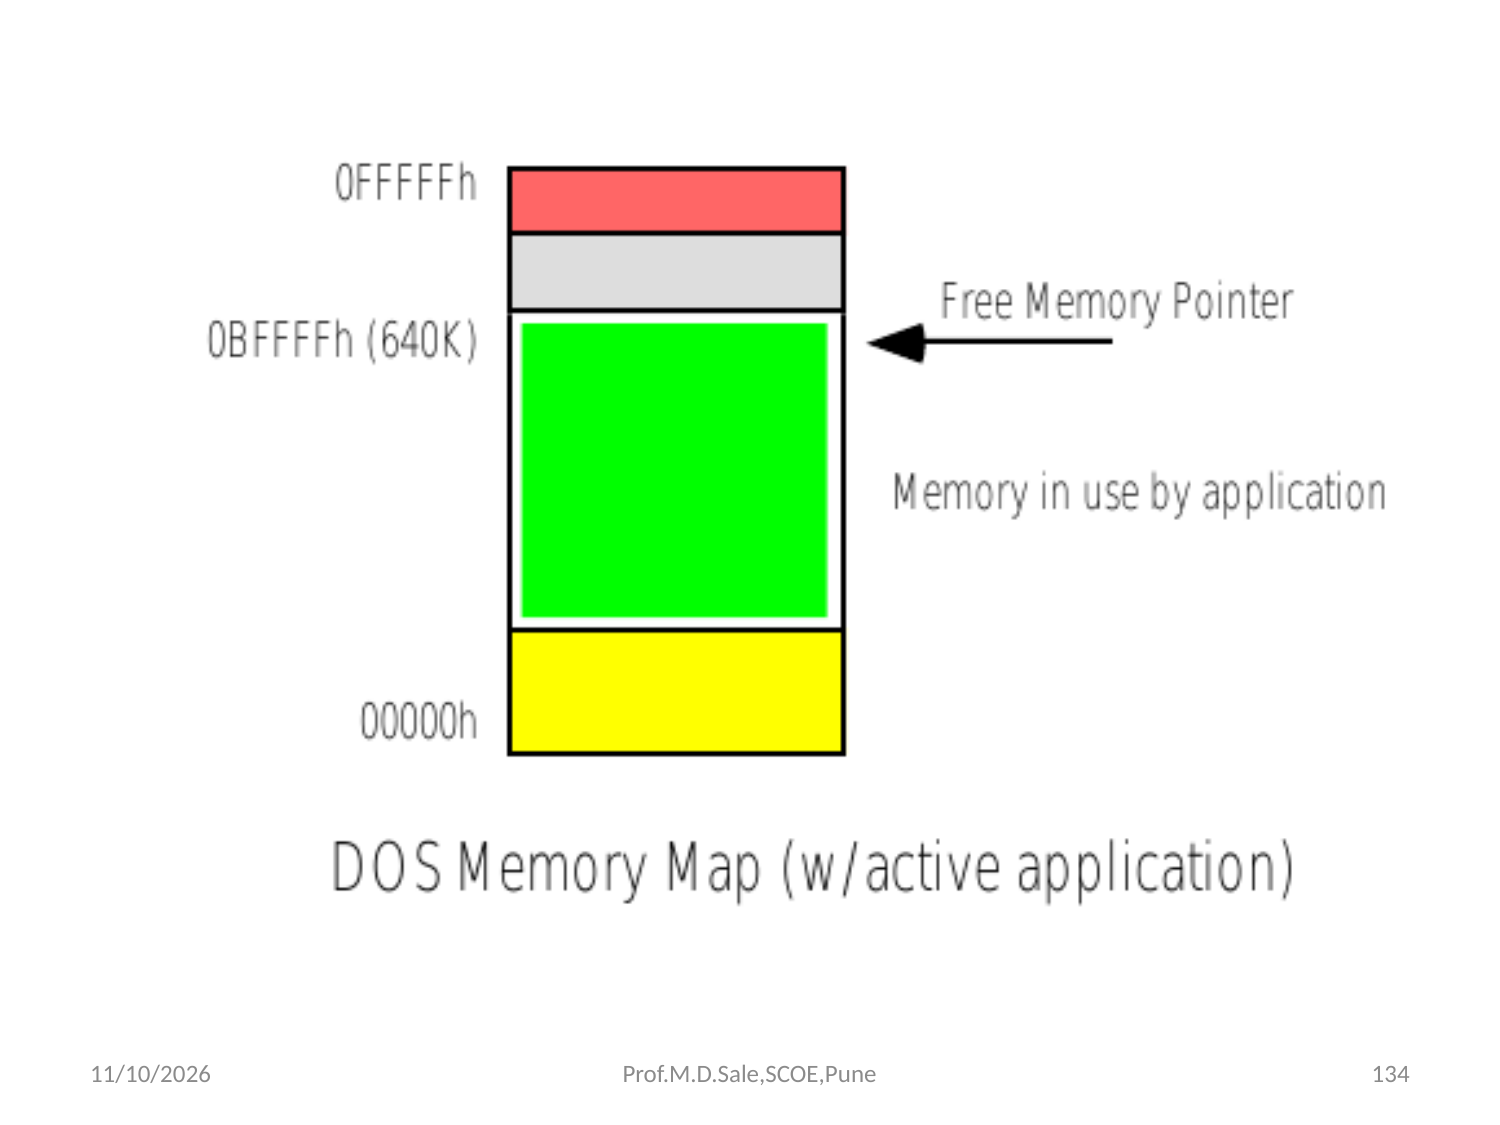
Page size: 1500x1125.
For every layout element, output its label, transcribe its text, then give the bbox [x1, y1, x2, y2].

picture [67, 135, 1429, 953]
footer Prof.M.D.Sale,SCOE,Pune [512, 1042, 988, 1103]
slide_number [75, 1042, 425, 1103]
slide_number 134 [1074, 1042, 1425, 1103]
